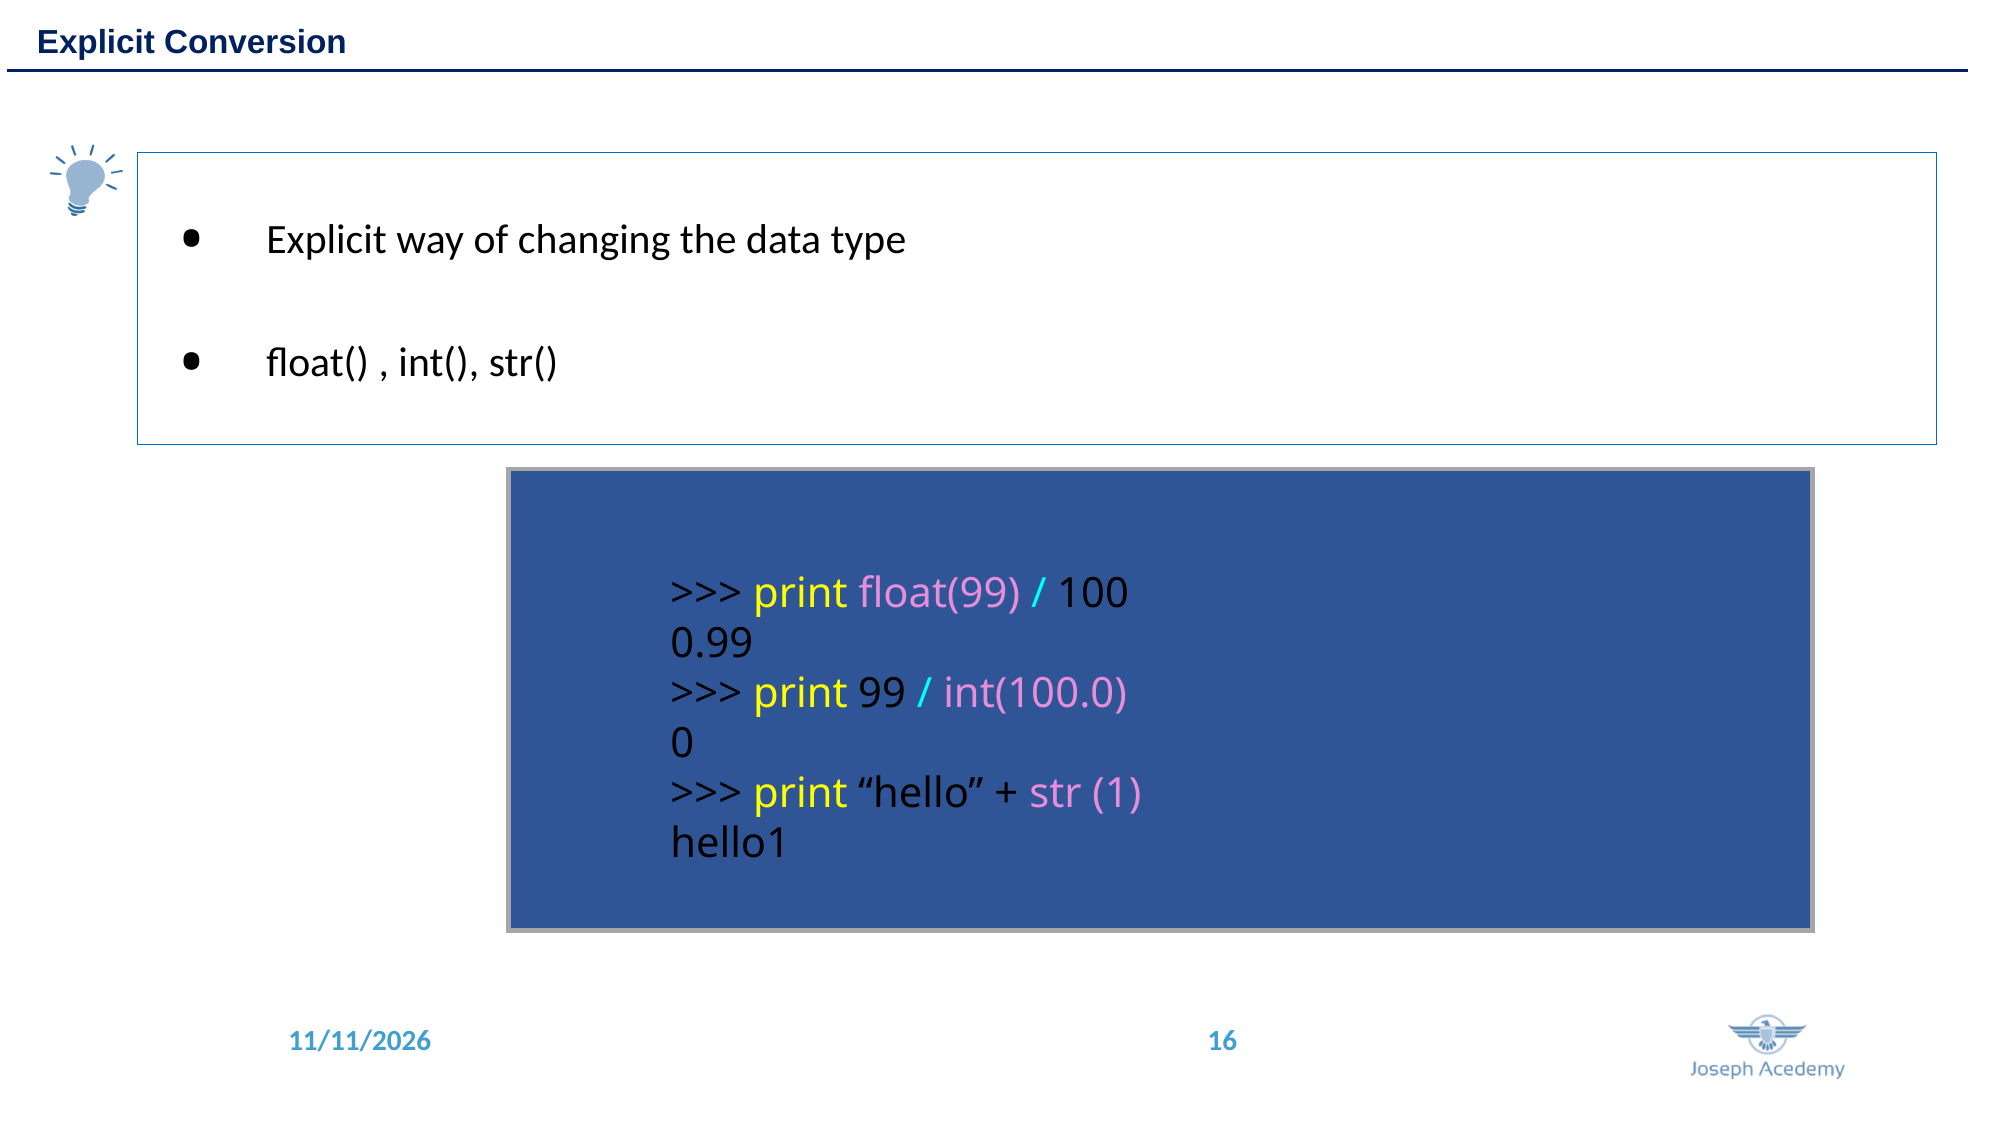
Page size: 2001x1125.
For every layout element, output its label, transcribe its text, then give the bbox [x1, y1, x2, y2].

text_box [507, 468, 1813, 932]
text_box >>> print float(99) / 100 0.99 >>> print 99 / int(100.0) 0 >>> print “hello” + str (1) hello1 [670, 565, 1515, 866]
text_box Explicit way of changing the data type float() , int(), str() [137, 152, 1937, 445]
picture [50, 142, 123, 214]
text_box Explicit Conversion [21, 15, 1378, 69]
